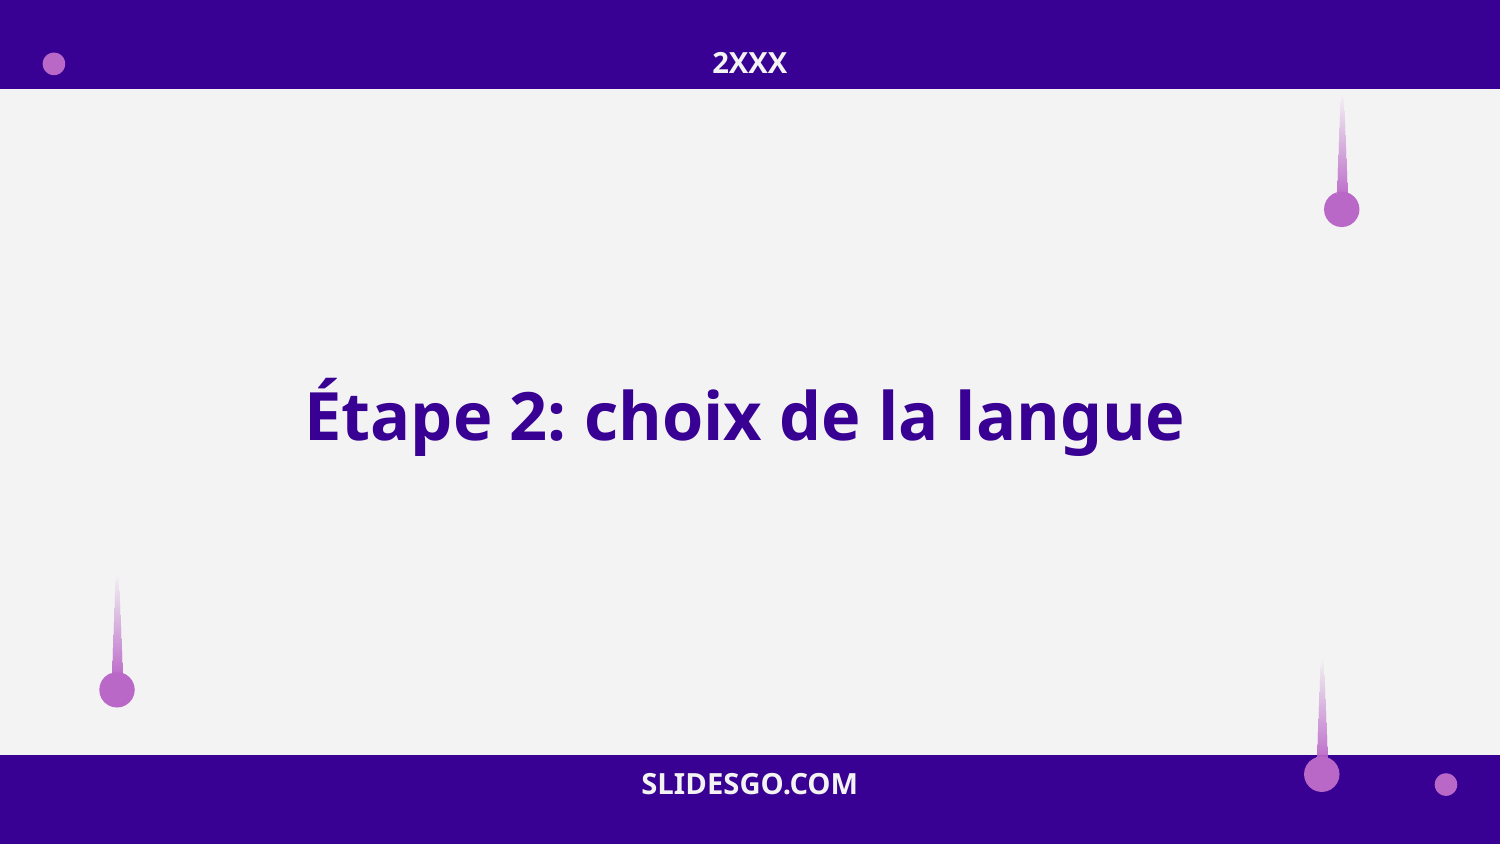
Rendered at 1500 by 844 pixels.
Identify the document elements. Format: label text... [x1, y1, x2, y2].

text_box [0, 0, 1500, 89]
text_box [99, 548, 135, 708]
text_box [1303, 633, 1340, 793]
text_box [1323, 68, 1360, 228]
title 2XXX [440, 35, 1060, 89]
text_box [42, 52, 66, 76]
title Étape 2: choix de la langue [112, 138, 1379, 470]
text_box [0, 755, 1500, 844]
text_box [1434, 773, 1458, 796]
subtitle SLIDESGO.COM [440, 756, 1060, 810]
